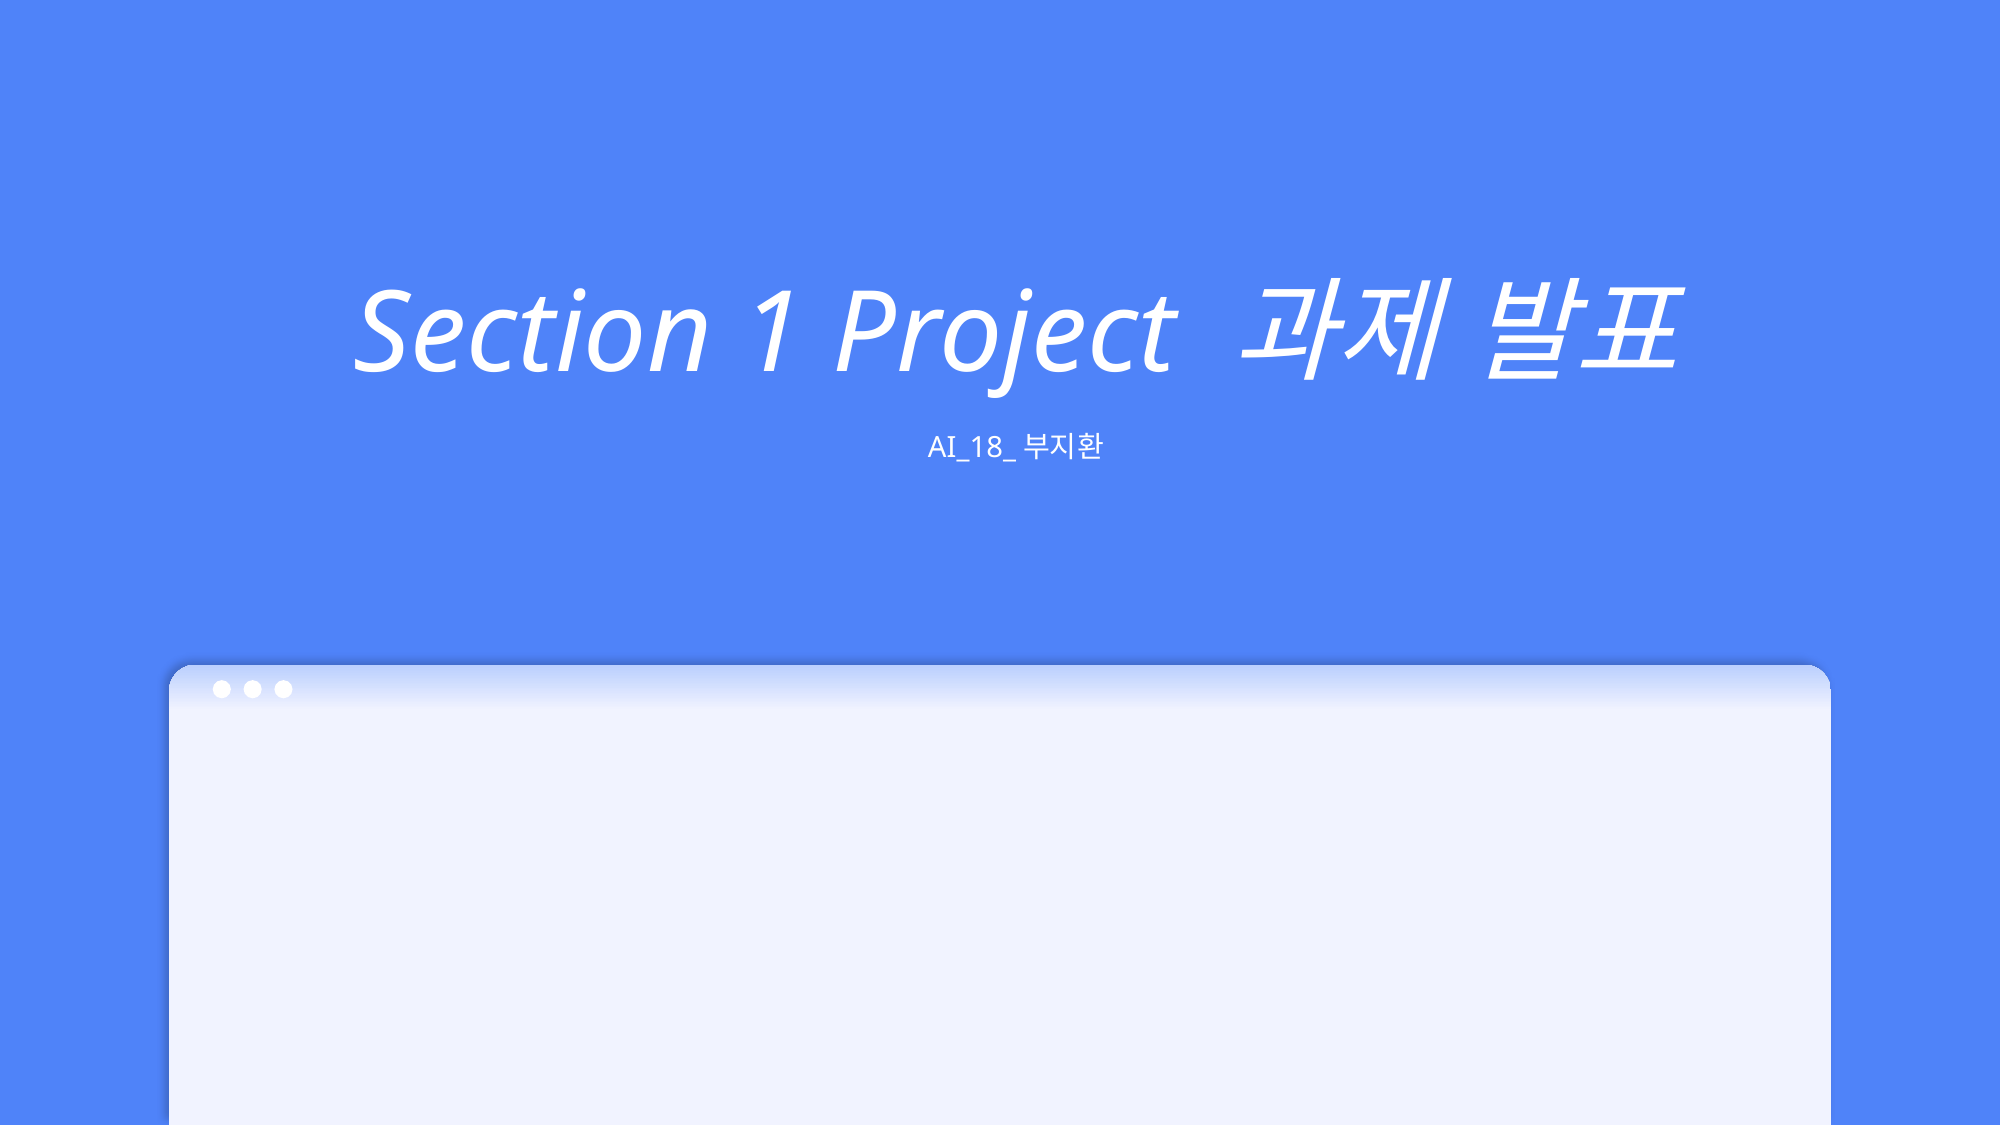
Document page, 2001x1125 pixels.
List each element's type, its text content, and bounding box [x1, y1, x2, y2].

text_box [167, 663, 1832, 1125]
text_box Section 1 Project 과제 발표 AI_18_부지환 [297, 251, 1735, 471]
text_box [212, 680, 293, 699]
